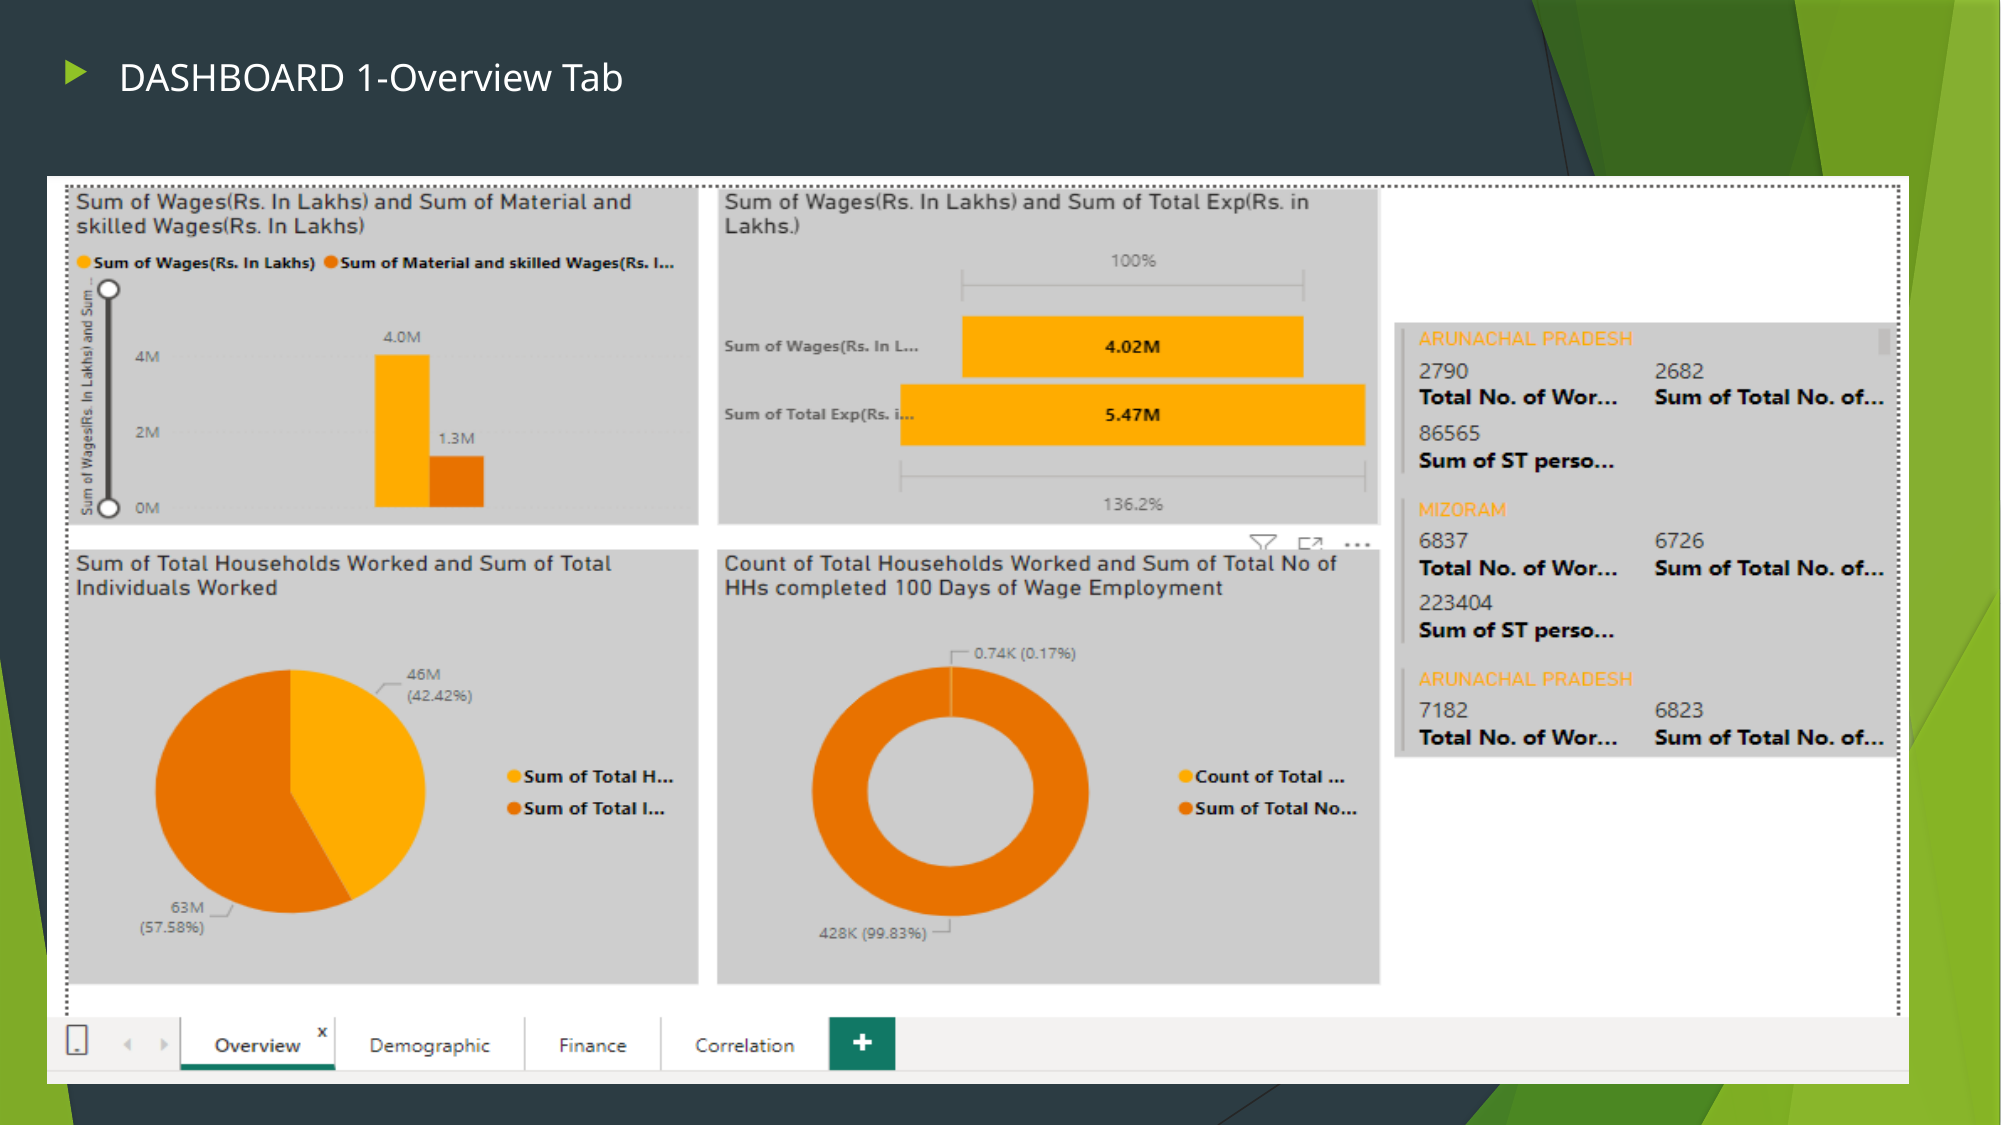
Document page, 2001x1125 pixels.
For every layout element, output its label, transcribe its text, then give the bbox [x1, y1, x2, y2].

picture [47, 175, 1909, 1084]
list DASHBOARD 1-Overview Tab [47, 46, 1966, 1061]
